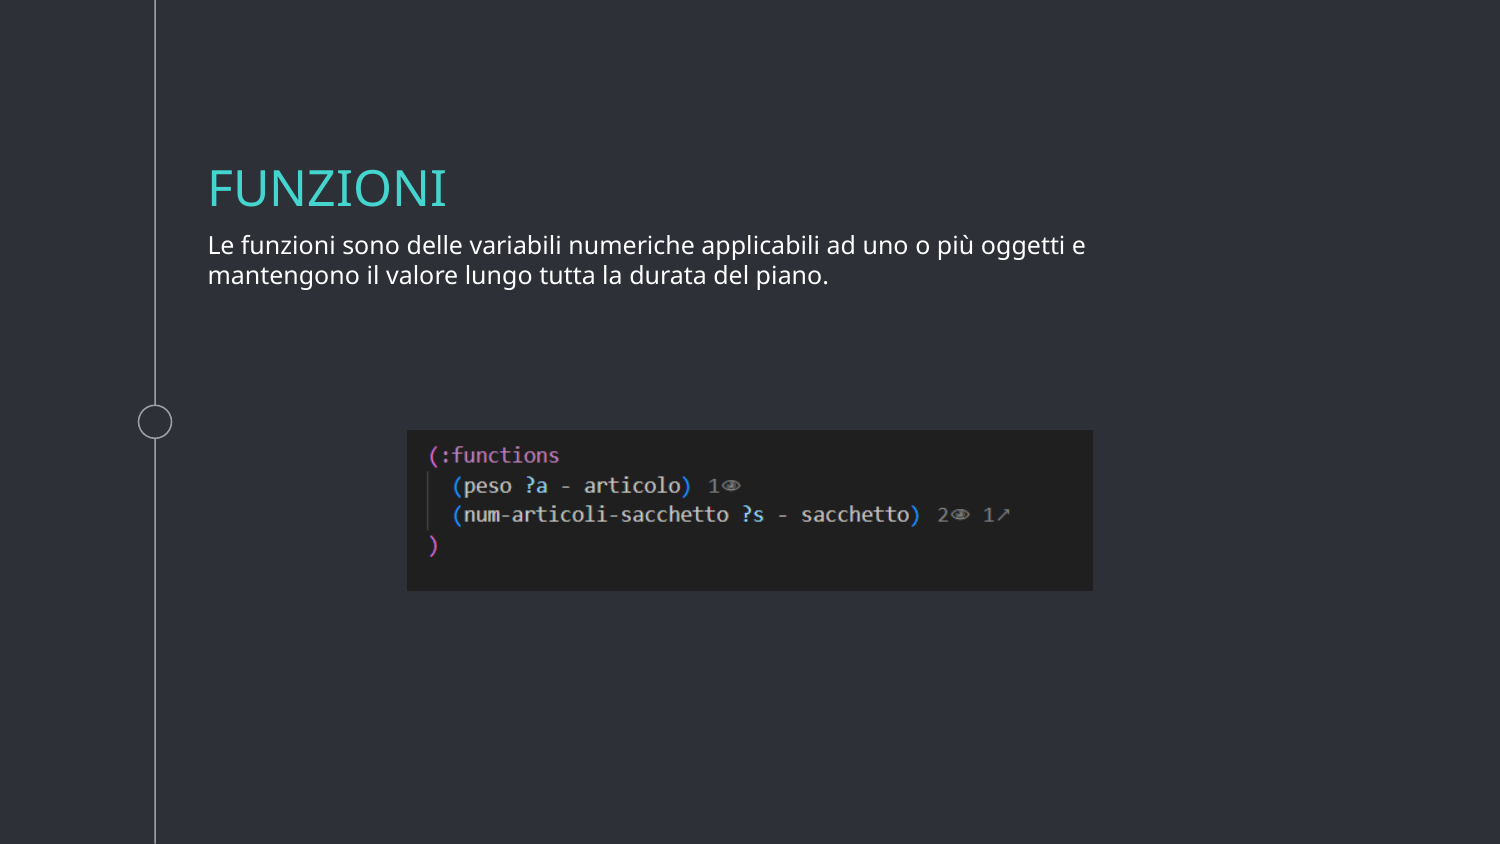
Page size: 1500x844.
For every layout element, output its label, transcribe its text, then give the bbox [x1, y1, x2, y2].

text_box FUNZIONI Le funzioni sono delle variabili numeriche applicabili ad uno o più oggetti e mantengono il valore lungo tutta la durata del piano. [192, 149, 1239, 382]
picture [407, 430, 1093, 592]
